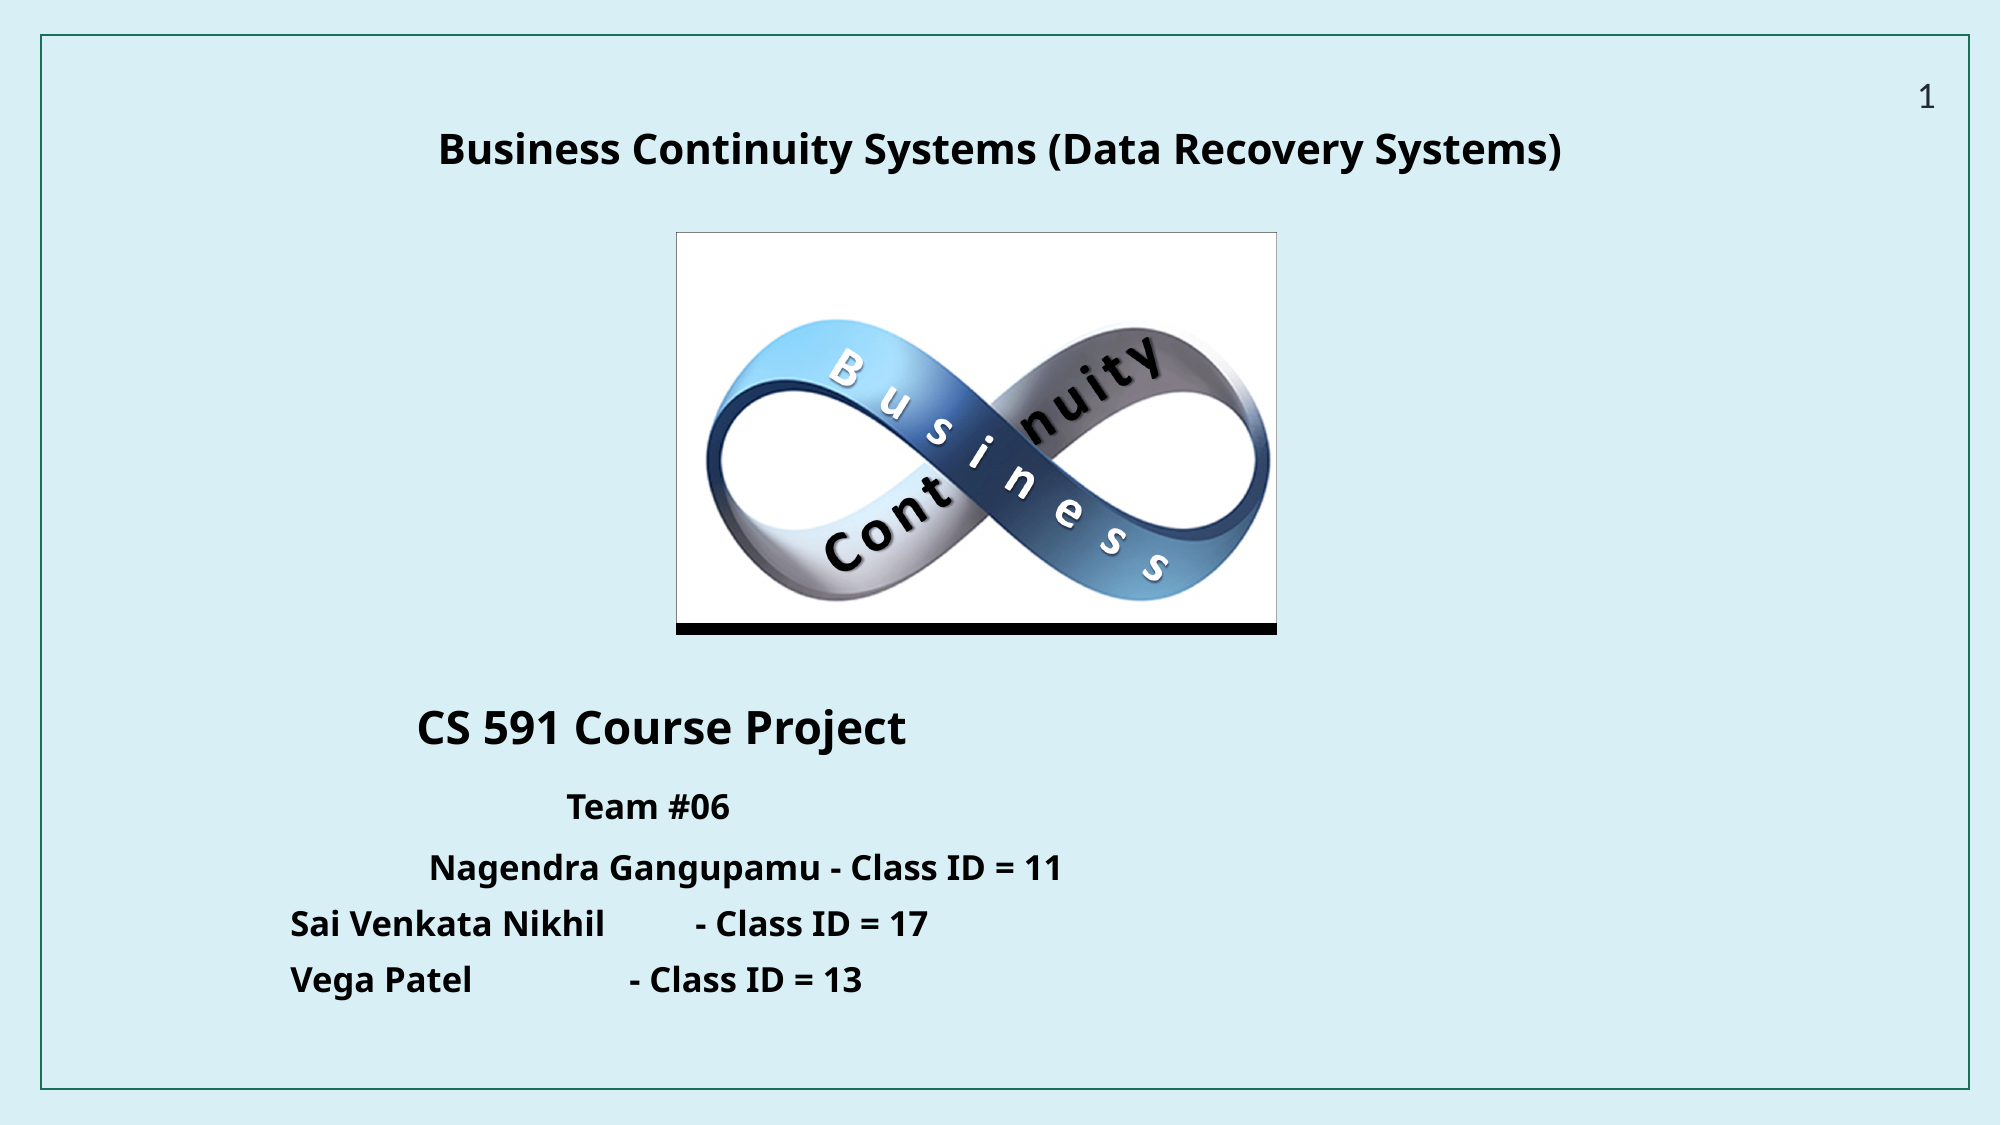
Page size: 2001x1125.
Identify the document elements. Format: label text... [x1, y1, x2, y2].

text_box [40, 34, 1970, 1090]
picture [675, 232, 1277, 635]
slide_number 1 [1881, 59, 1951, 128]
